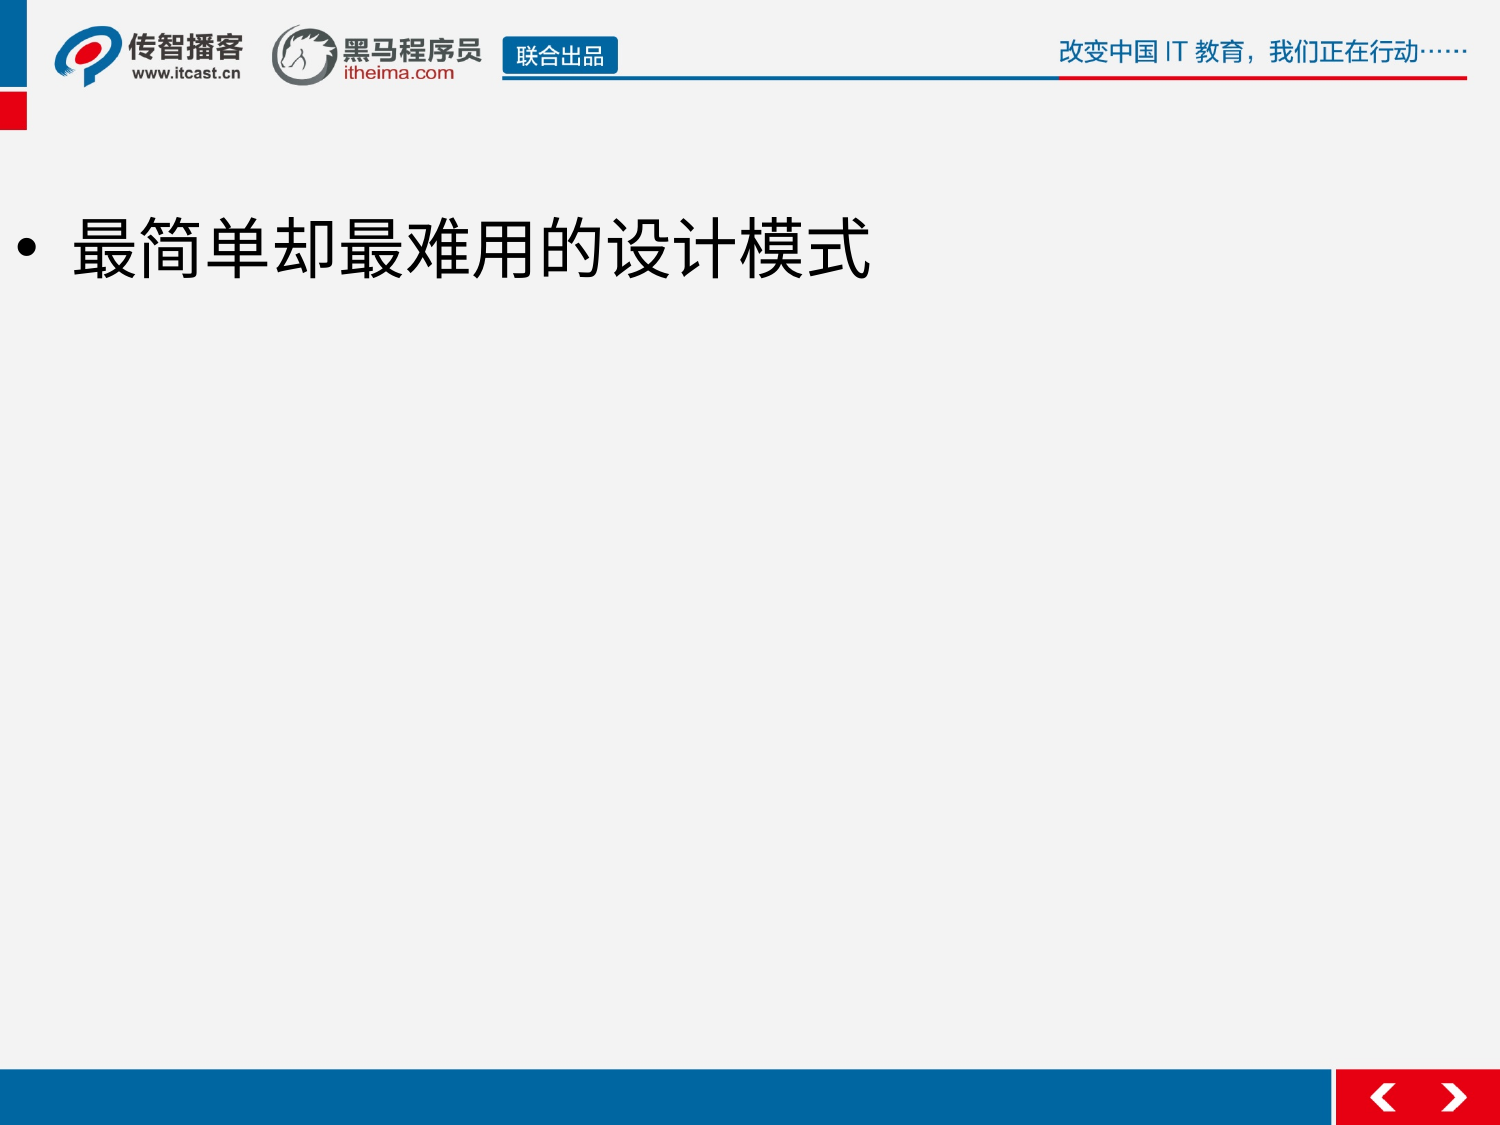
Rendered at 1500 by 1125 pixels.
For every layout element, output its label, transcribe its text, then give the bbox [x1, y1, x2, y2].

picture [0, 0, 1500, 199]
list 最简单却最难用的设计模式 [0, 199, 1500, 1005]
picture [0, 1005, 1500, 1125]
